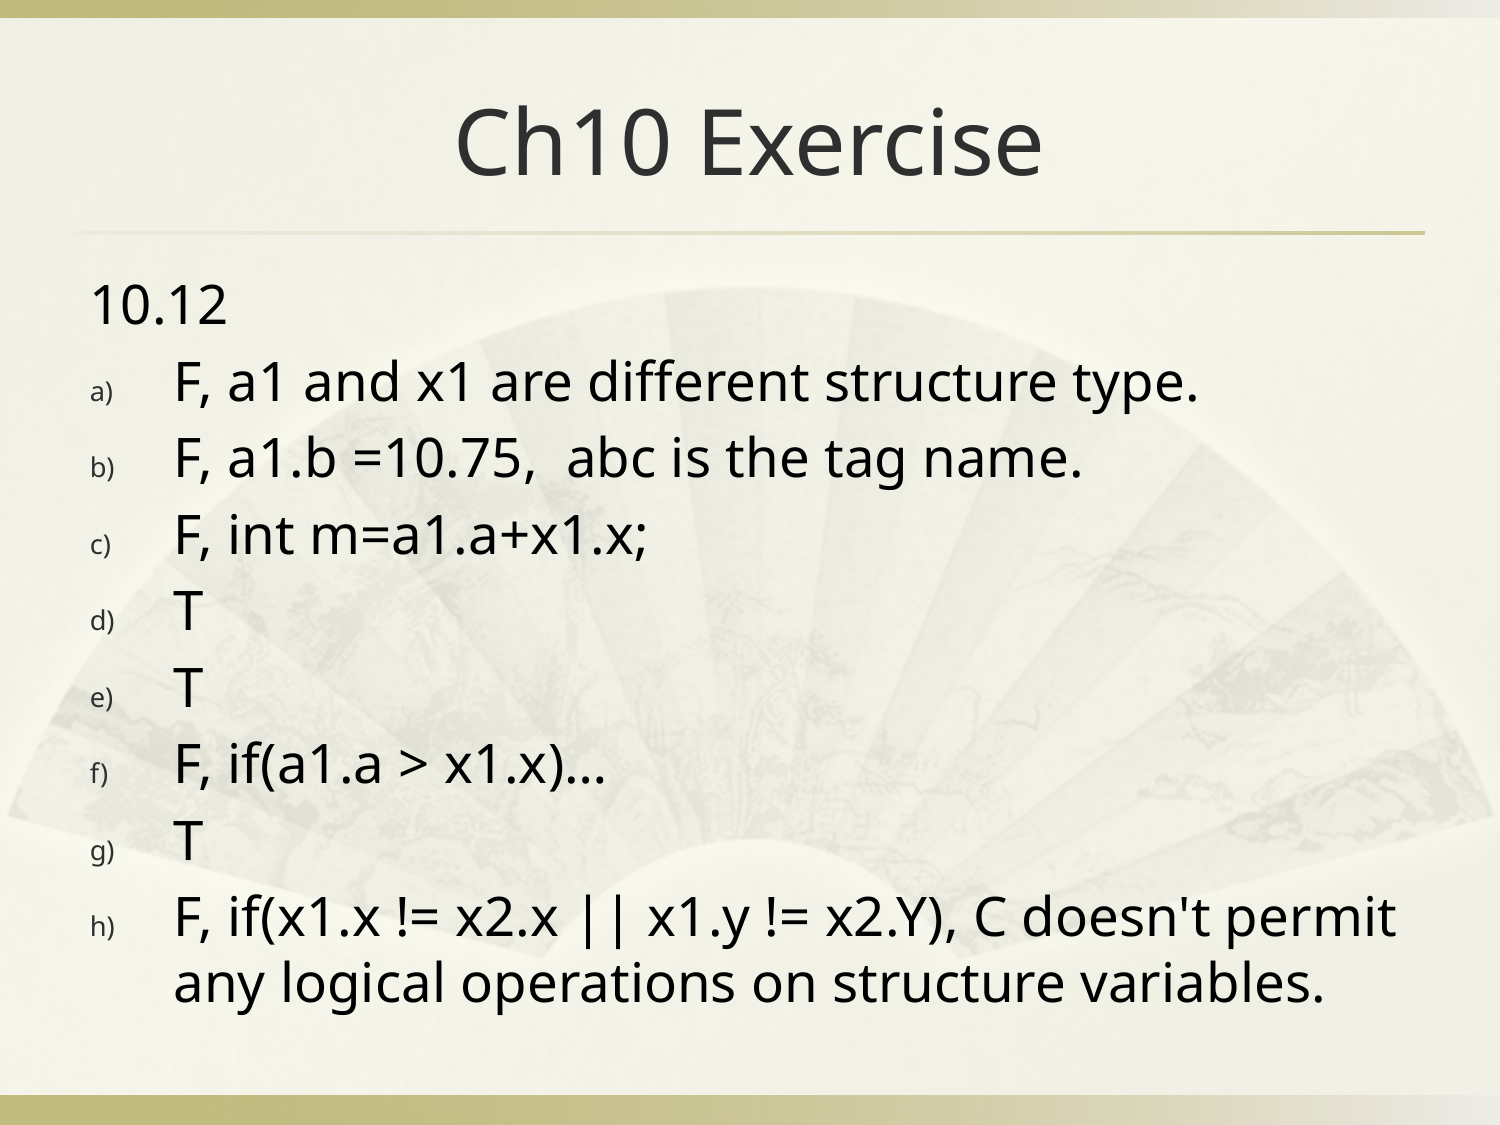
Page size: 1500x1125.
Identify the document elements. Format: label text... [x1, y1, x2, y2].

title Ch10 Exercise [75, 45, 1425, 233]
list 10.12 F, a1 and x1 are different structure type. F, a1.b =10.75, abc is the tag name. F, int m=a1.a+x1.x; T T F, if(a1.a > x1.x)… T F, if(x1.x != x2.x || x1.y != x2.Y), C doesn't permit any logical operations on structure variables. [75, 262, 1425, 1032]
